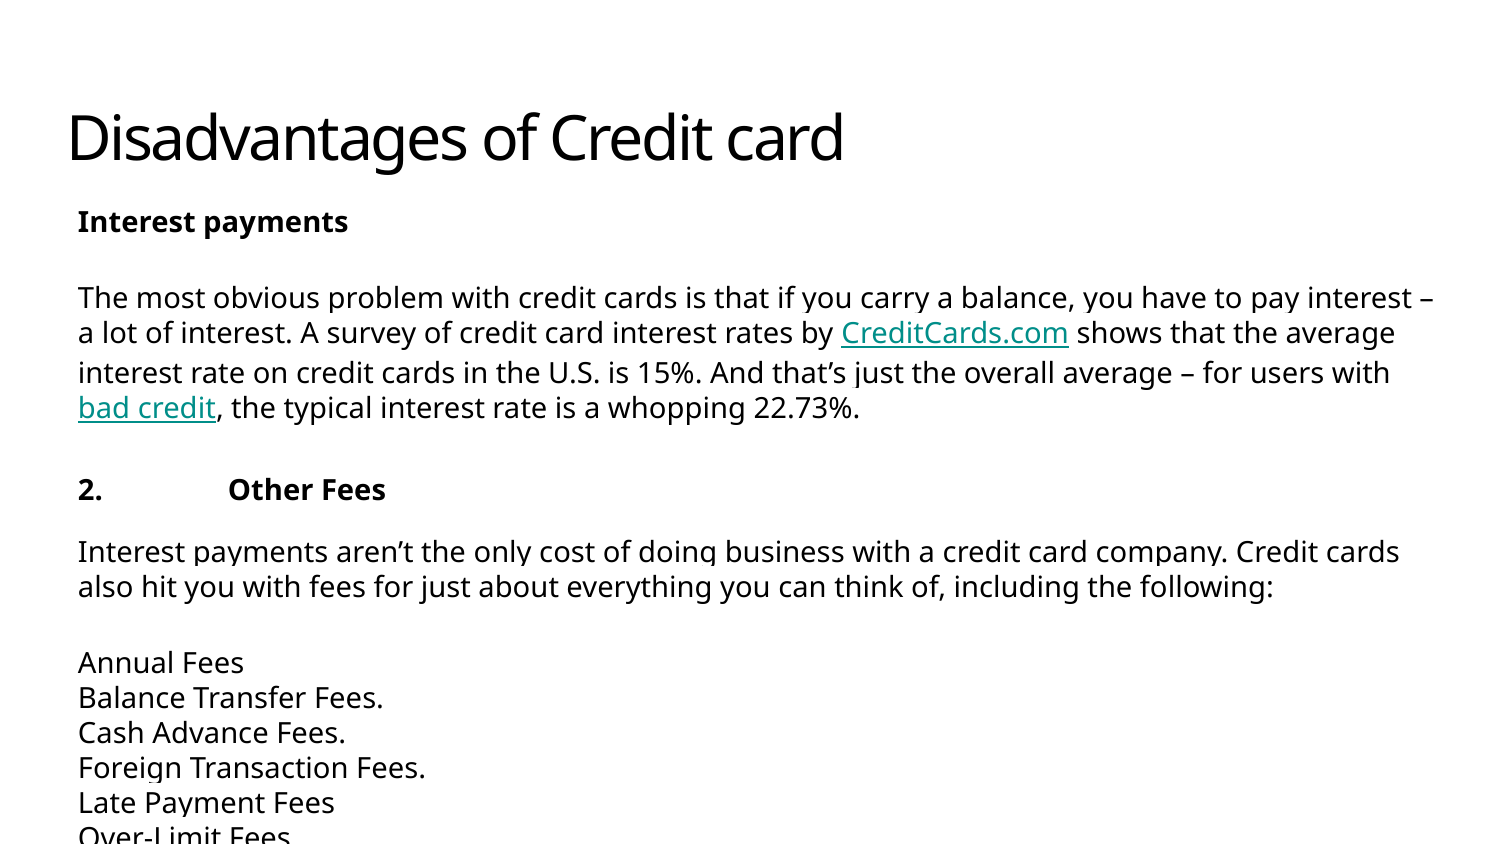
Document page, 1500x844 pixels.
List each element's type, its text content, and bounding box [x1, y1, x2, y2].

list Interest payments The most obvious problem with credit cards is that if you carry a balance, you have to pay interest – a lot of interest. A survey of credit card interest rates by CreditCards.com shows that the average interest rate on credit cards in the U.S. is 15%. And that’s just the overall average – for users with bad credit, the typical interest rate is a whopping 22.73%. 2. Other Fees Interest payments aren’t the only cost of doing business with a credit card company. Credit cards also hit you with fees for just about everything you can think of, including the following: Annual Fees Balance Transfer Fees. Cash Advance Fees. Foreign Transaction Fees. Late Payment Fees Over-Limit Fees [62, 188, 1461, 749]
title Disadvantages of Credit card [51, 51, 1449, 189]
